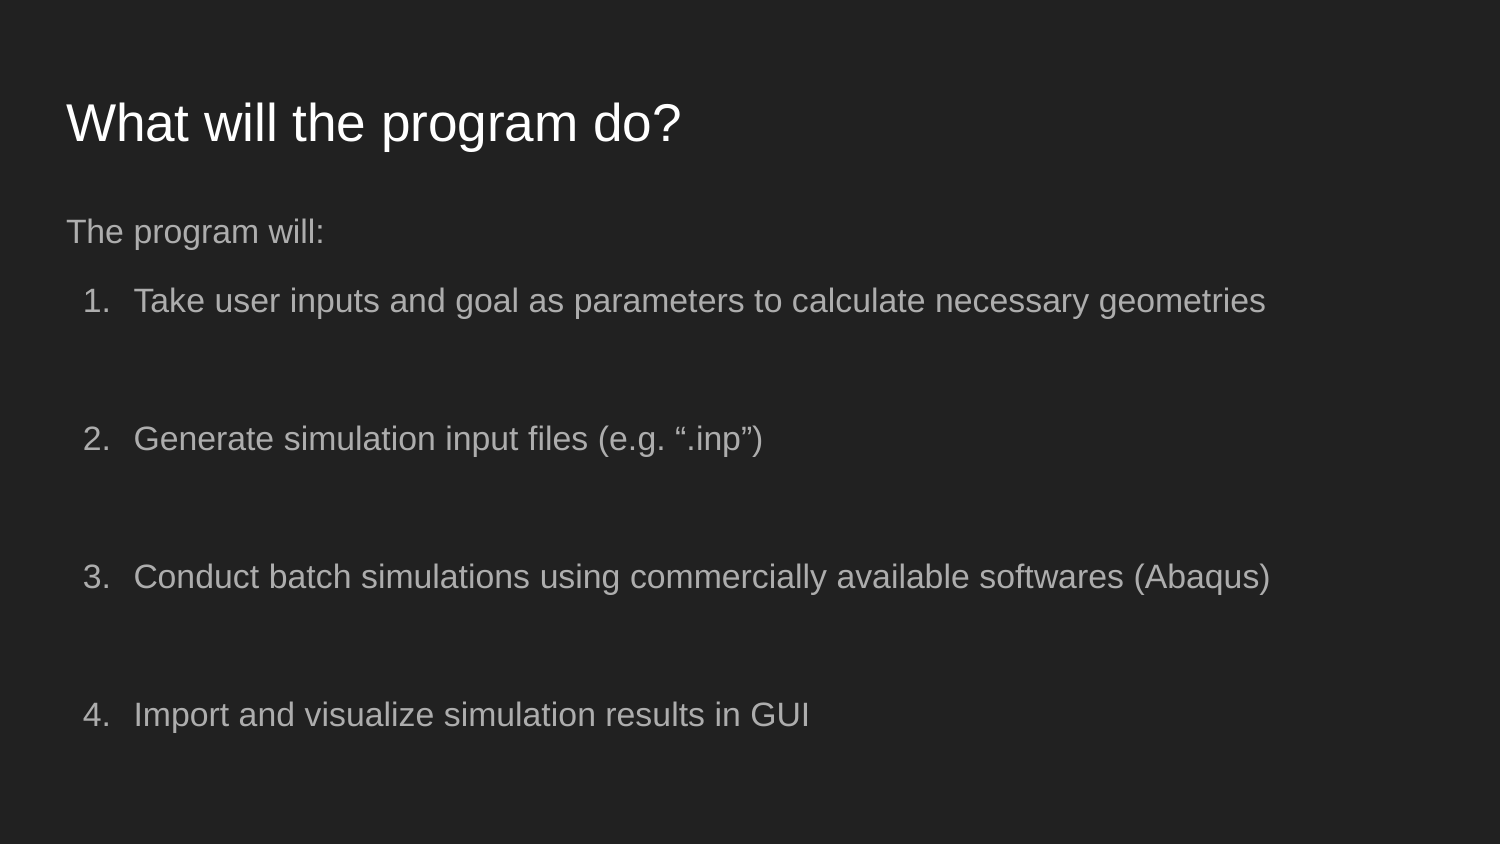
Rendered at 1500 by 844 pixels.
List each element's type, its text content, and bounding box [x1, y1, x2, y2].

title What will the program do? [51, 72, 1449, 167]
list The program will: Take user inputs and goal as parameters to calculate necessary geometries Generate simulation input files (e.g. “.inp”) Conduct batch simulations using commercially available softwares (Abaqus) Import and visualize simulation results in GUI [51, 189, 1449, 750]
